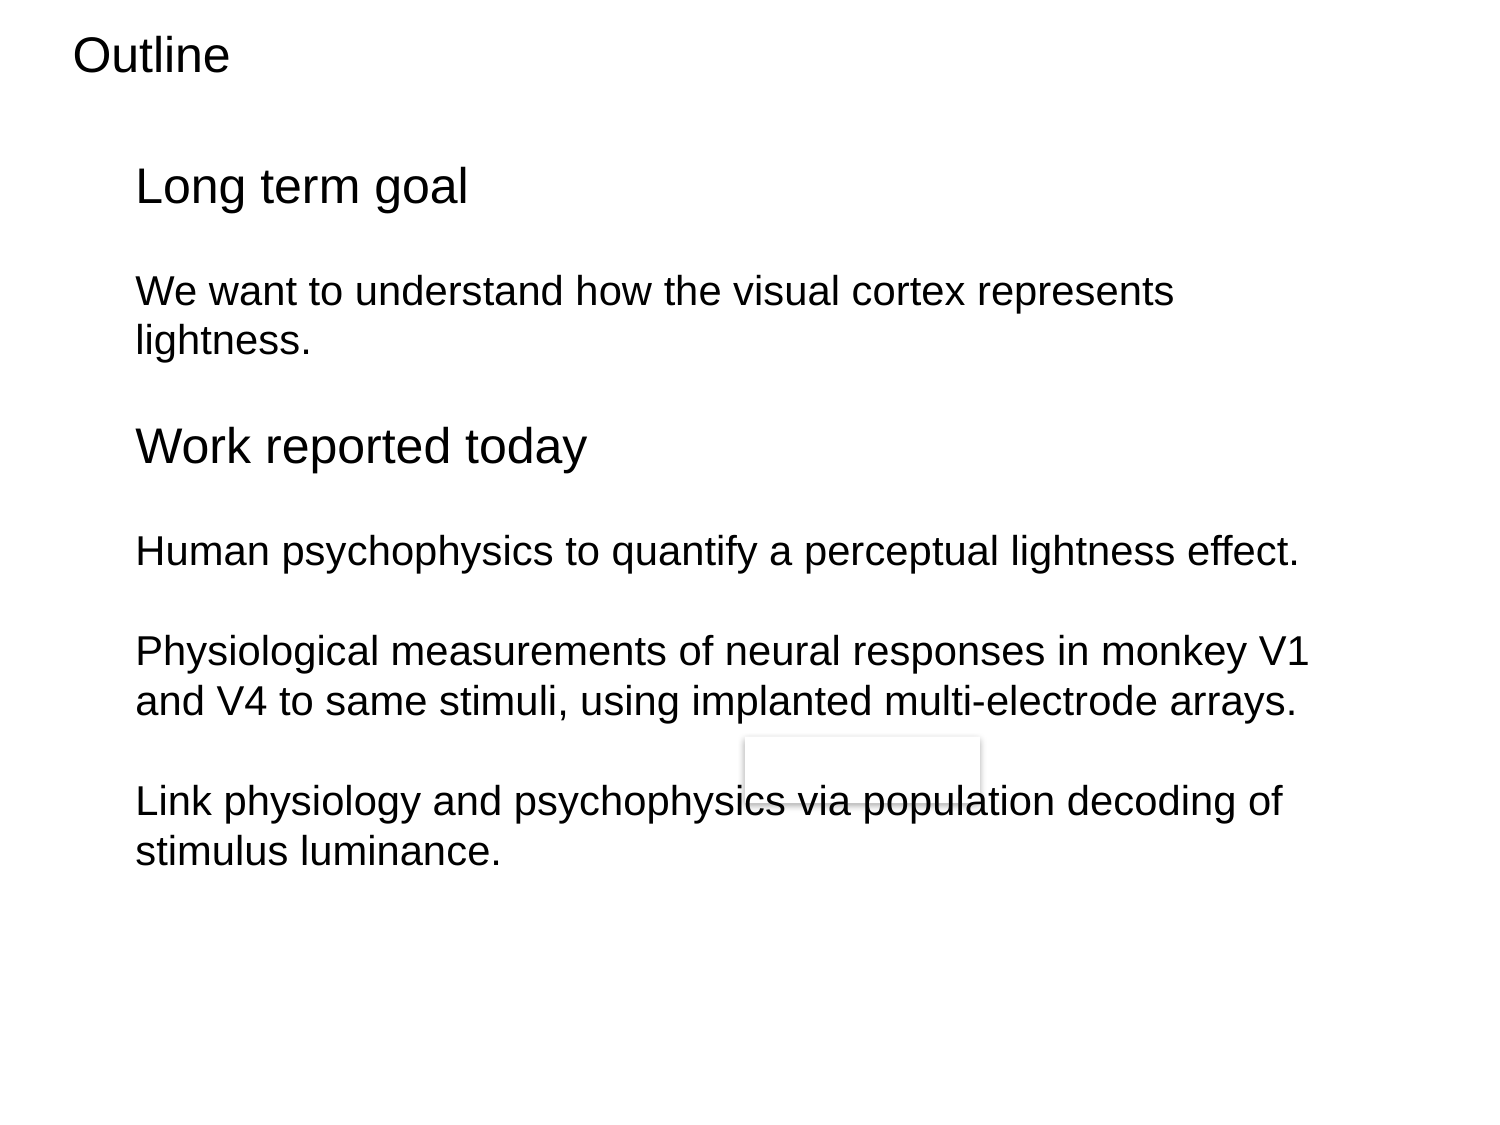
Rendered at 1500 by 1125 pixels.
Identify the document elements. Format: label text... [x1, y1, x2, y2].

text_box Long term goal We want to understand how the visual cortex represents lightness. Work reported today Human psychophysics to quantify a perceptual lightness effect. Physiological measurements of neural responses in monkey V1 and V4 to same stimuli, using implanted multi-electrode arrays. Link physiology and psychophysics via population decoding of stimulus luminance. [120, 170, 1363, 907]
title Outline [57, 24, 1500, 82]
